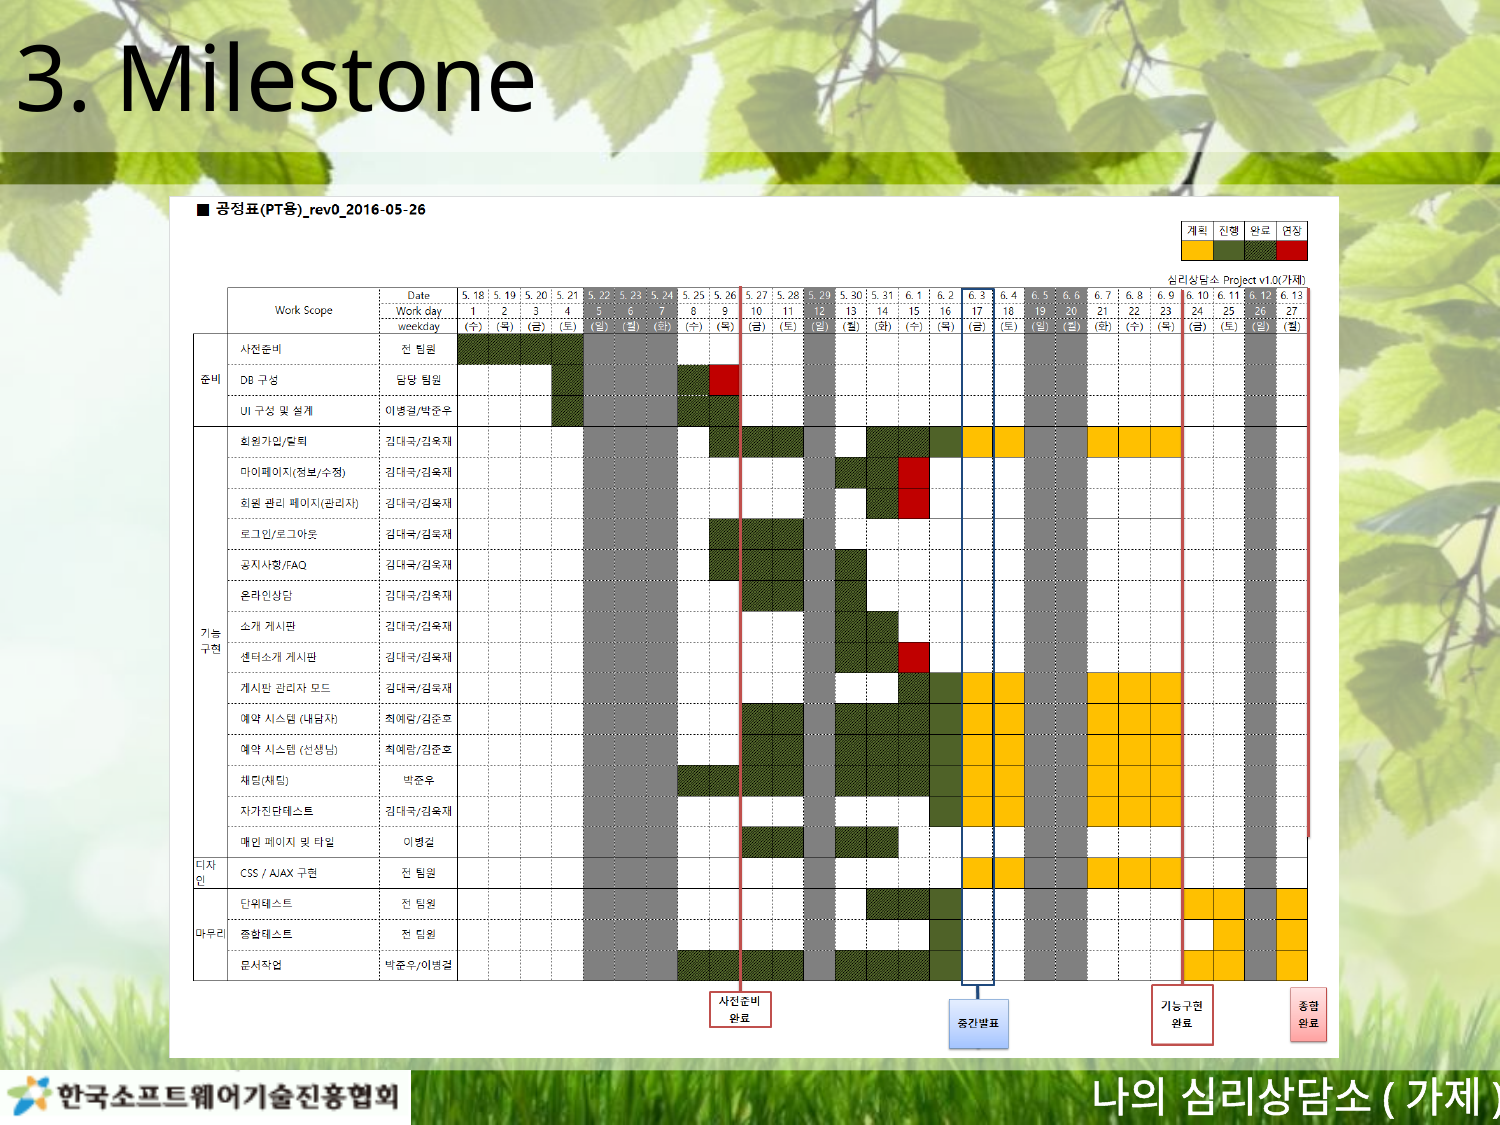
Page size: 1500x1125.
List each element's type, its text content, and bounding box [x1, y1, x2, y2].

picture [0, 153, 1500, 184]
title 3. Milestone [0, 0, 1500, 149]
picture [169, 196, 1340, 1058]
picture [0, 1071, 1500, 1125]
